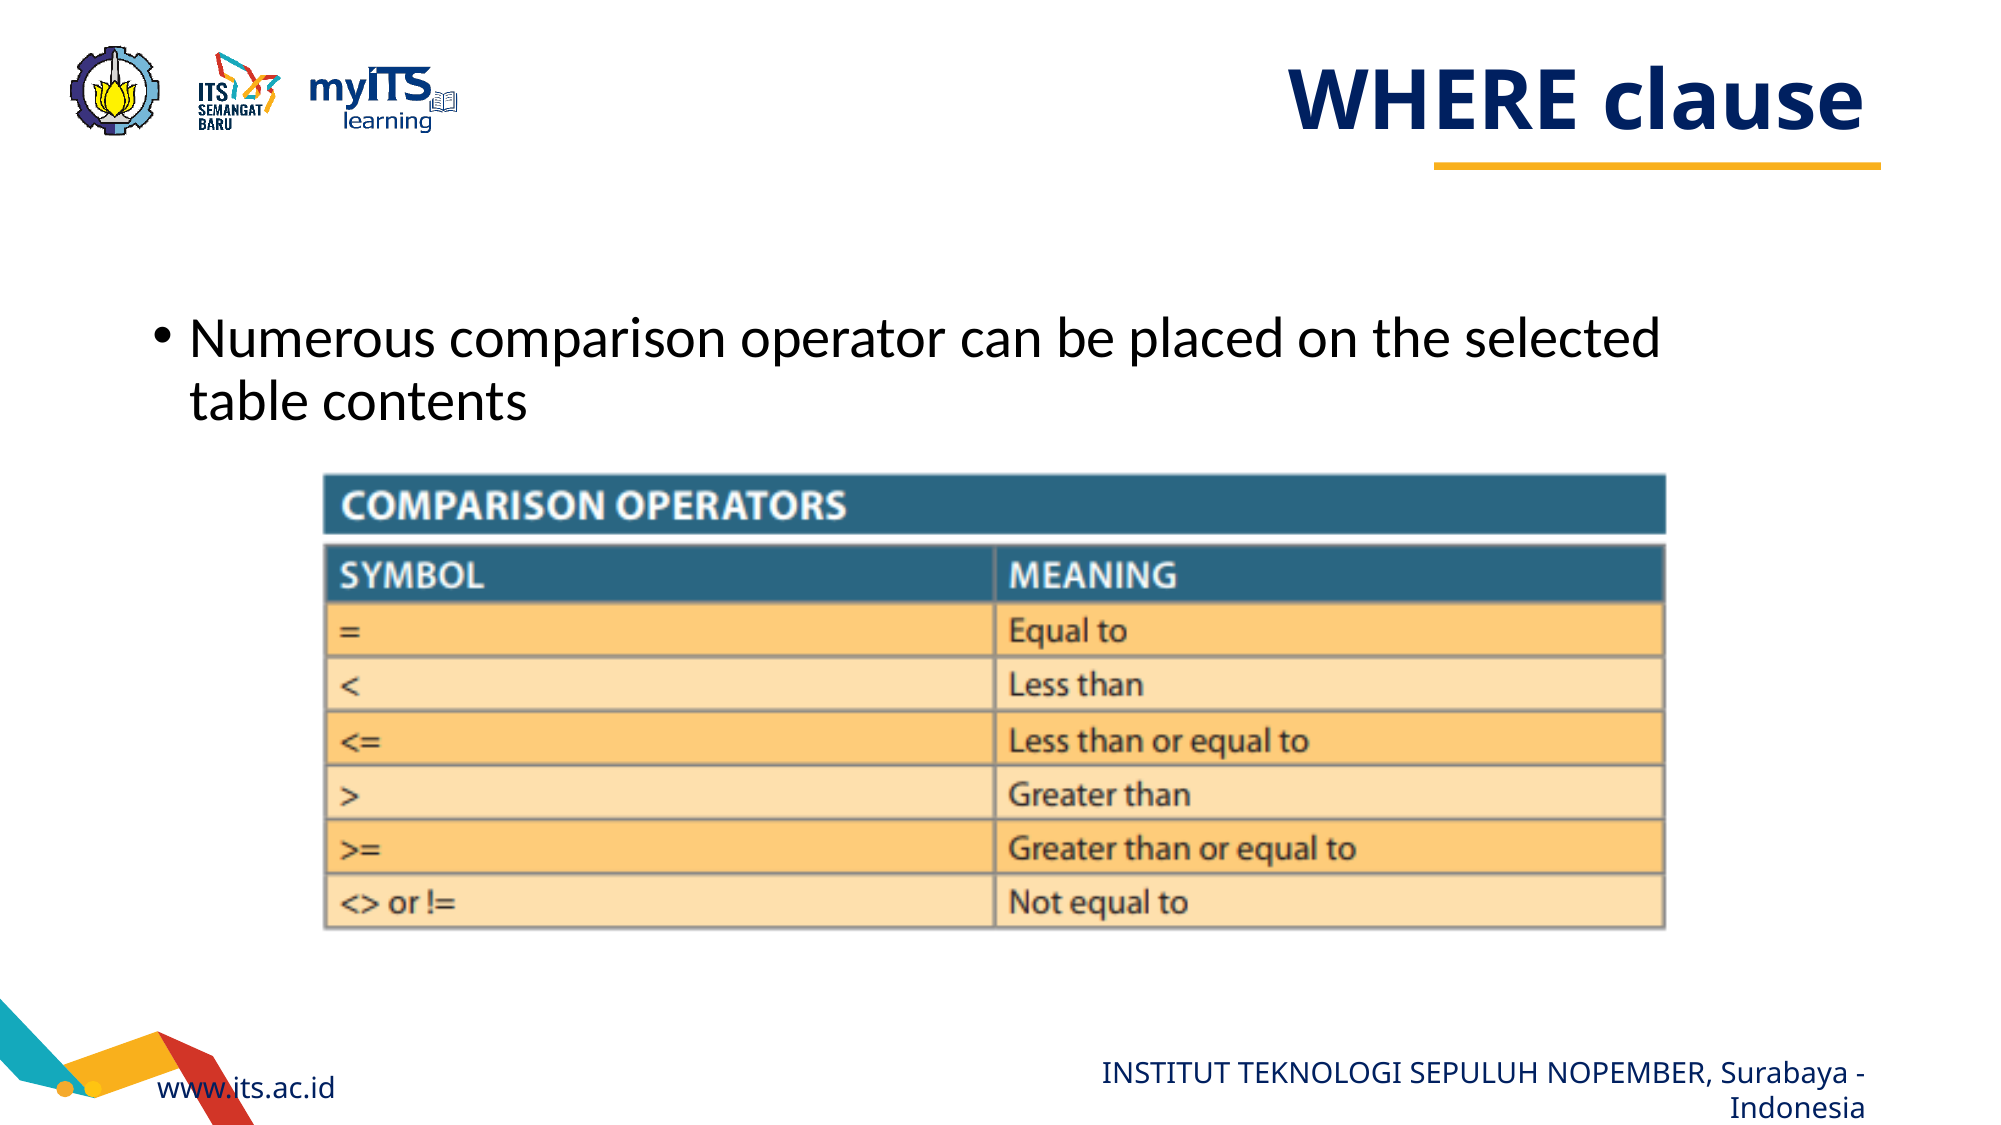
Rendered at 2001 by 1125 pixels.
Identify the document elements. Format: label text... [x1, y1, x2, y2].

picture [69, 45, 160, 136]
text_box INSTITUT TEKNOLOGI SEPULUH NOPEMBER, Surabaya - Indonesia [944, 1046, 1881, 1125]
picture [188, 39, 482, 150]
picture [0, 1019, 275, 1125]
text_box [1433, 161, 1882, 171]
text_box www.its.ac.id [275, 1061, 785, 1112]
text_box WHERE clause [696, 17, 1881, 156]
list Numerous comparison operator can be placed on the selected table contents [137, 299, 1808, 1014]
picture [309, 464, 1679, 946]
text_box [56, 1080, 102, 1098]
